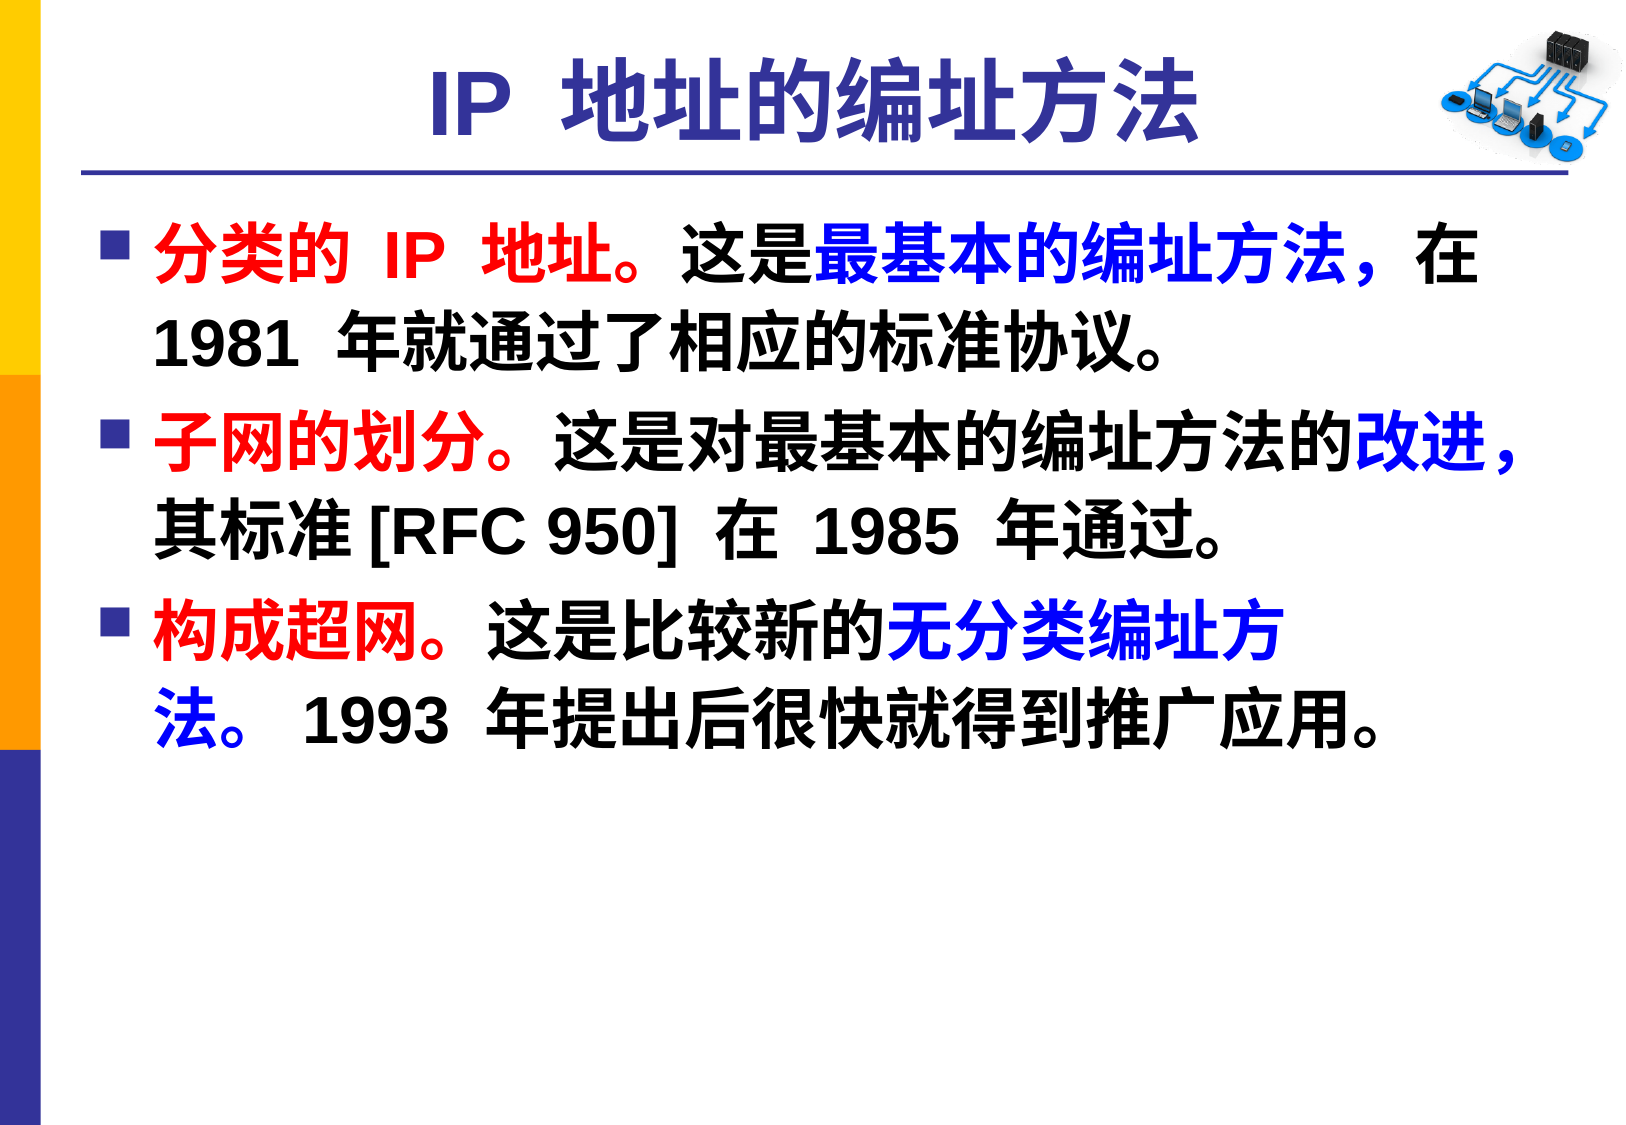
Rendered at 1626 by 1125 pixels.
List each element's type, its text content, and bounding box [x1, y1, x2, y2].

title IP 地址的编址方法 [81, 30, 1569, 161]
list 分类的 IP 地址。这是最基本的编址方法，在 1981 年就通过了相应的标准协议。 子网的划分。这是对最基本的编址方法的改进，其标准[RFC 950] 在 1985 年通过。 构成超网。这是比较新的无分类编址方法。1993 年提出后很快就得到推广应用。 [81, 196, 1569, 1006]
picture [1438, 30, 1624, 165]
